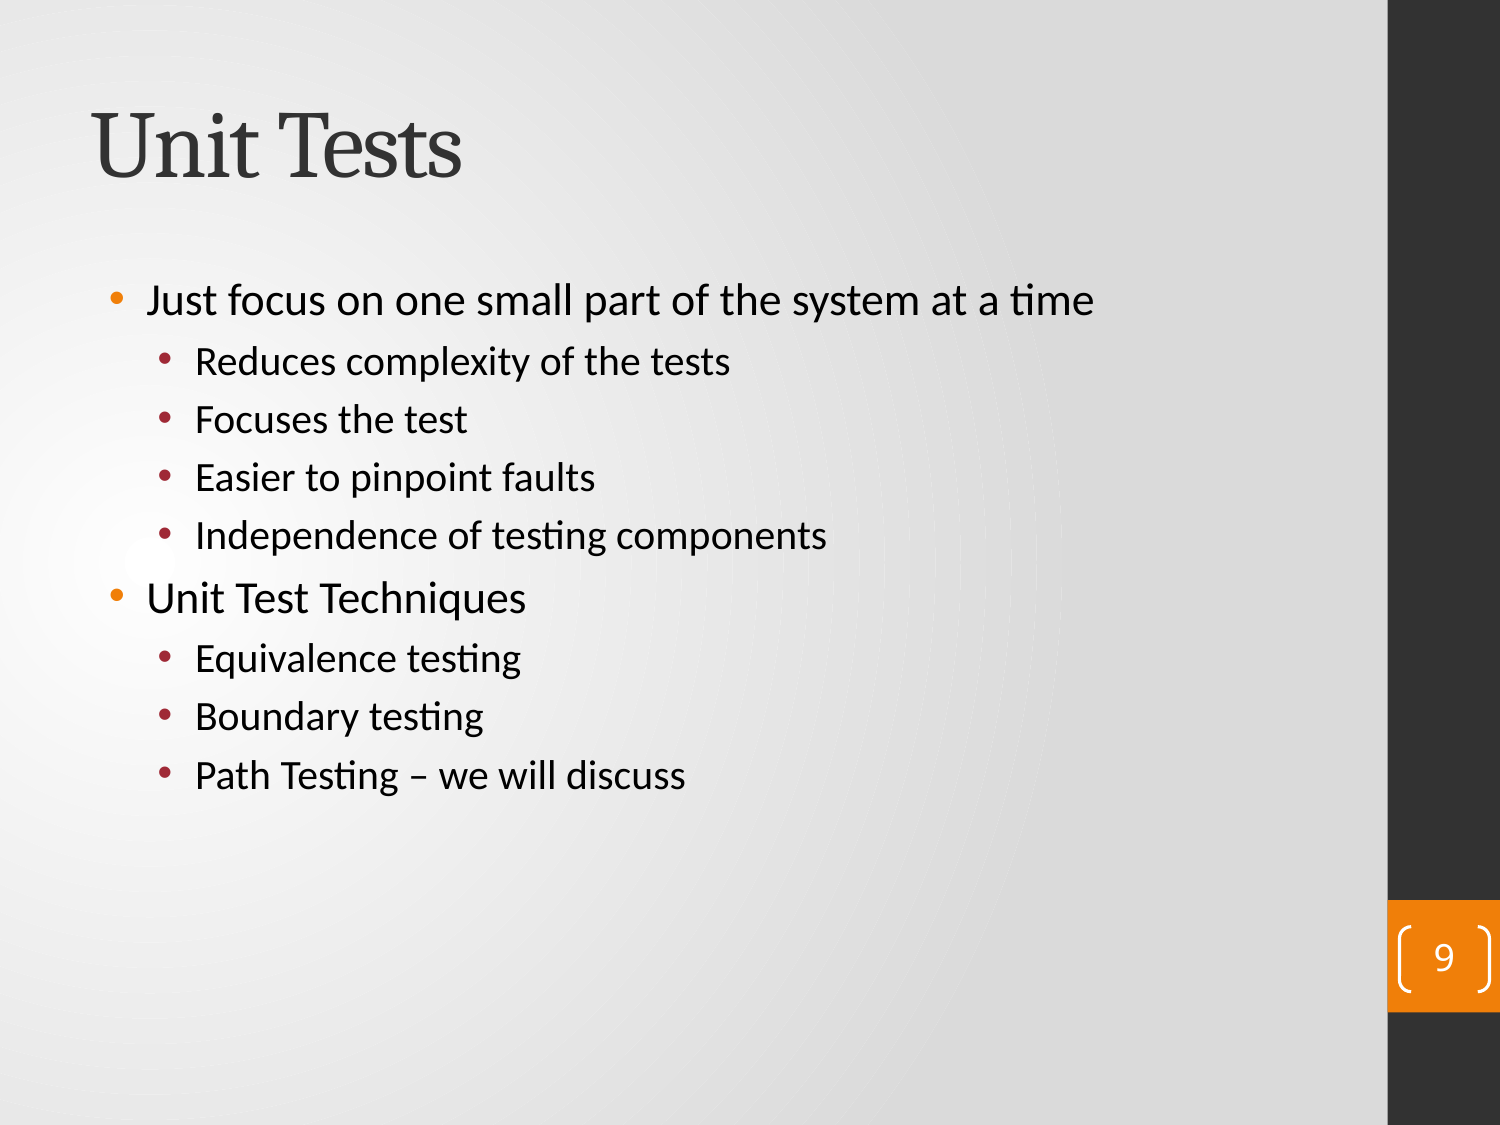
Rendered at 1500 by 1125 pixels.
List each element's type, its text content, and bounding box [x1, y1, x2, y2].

title Unit Tests [75, 45, 1325, 233]
slide_number 9 [1397, 925, 1492, 994]
list Just focus on one small part of the system at a time Reduces complexity of the tests Focuses the test Easier to pinpoint faults Independence of testing components Unit Test Techniques Equivalence testing Boundary testing Path Testing – we will discuss [75, 262, 1325, 1050]
